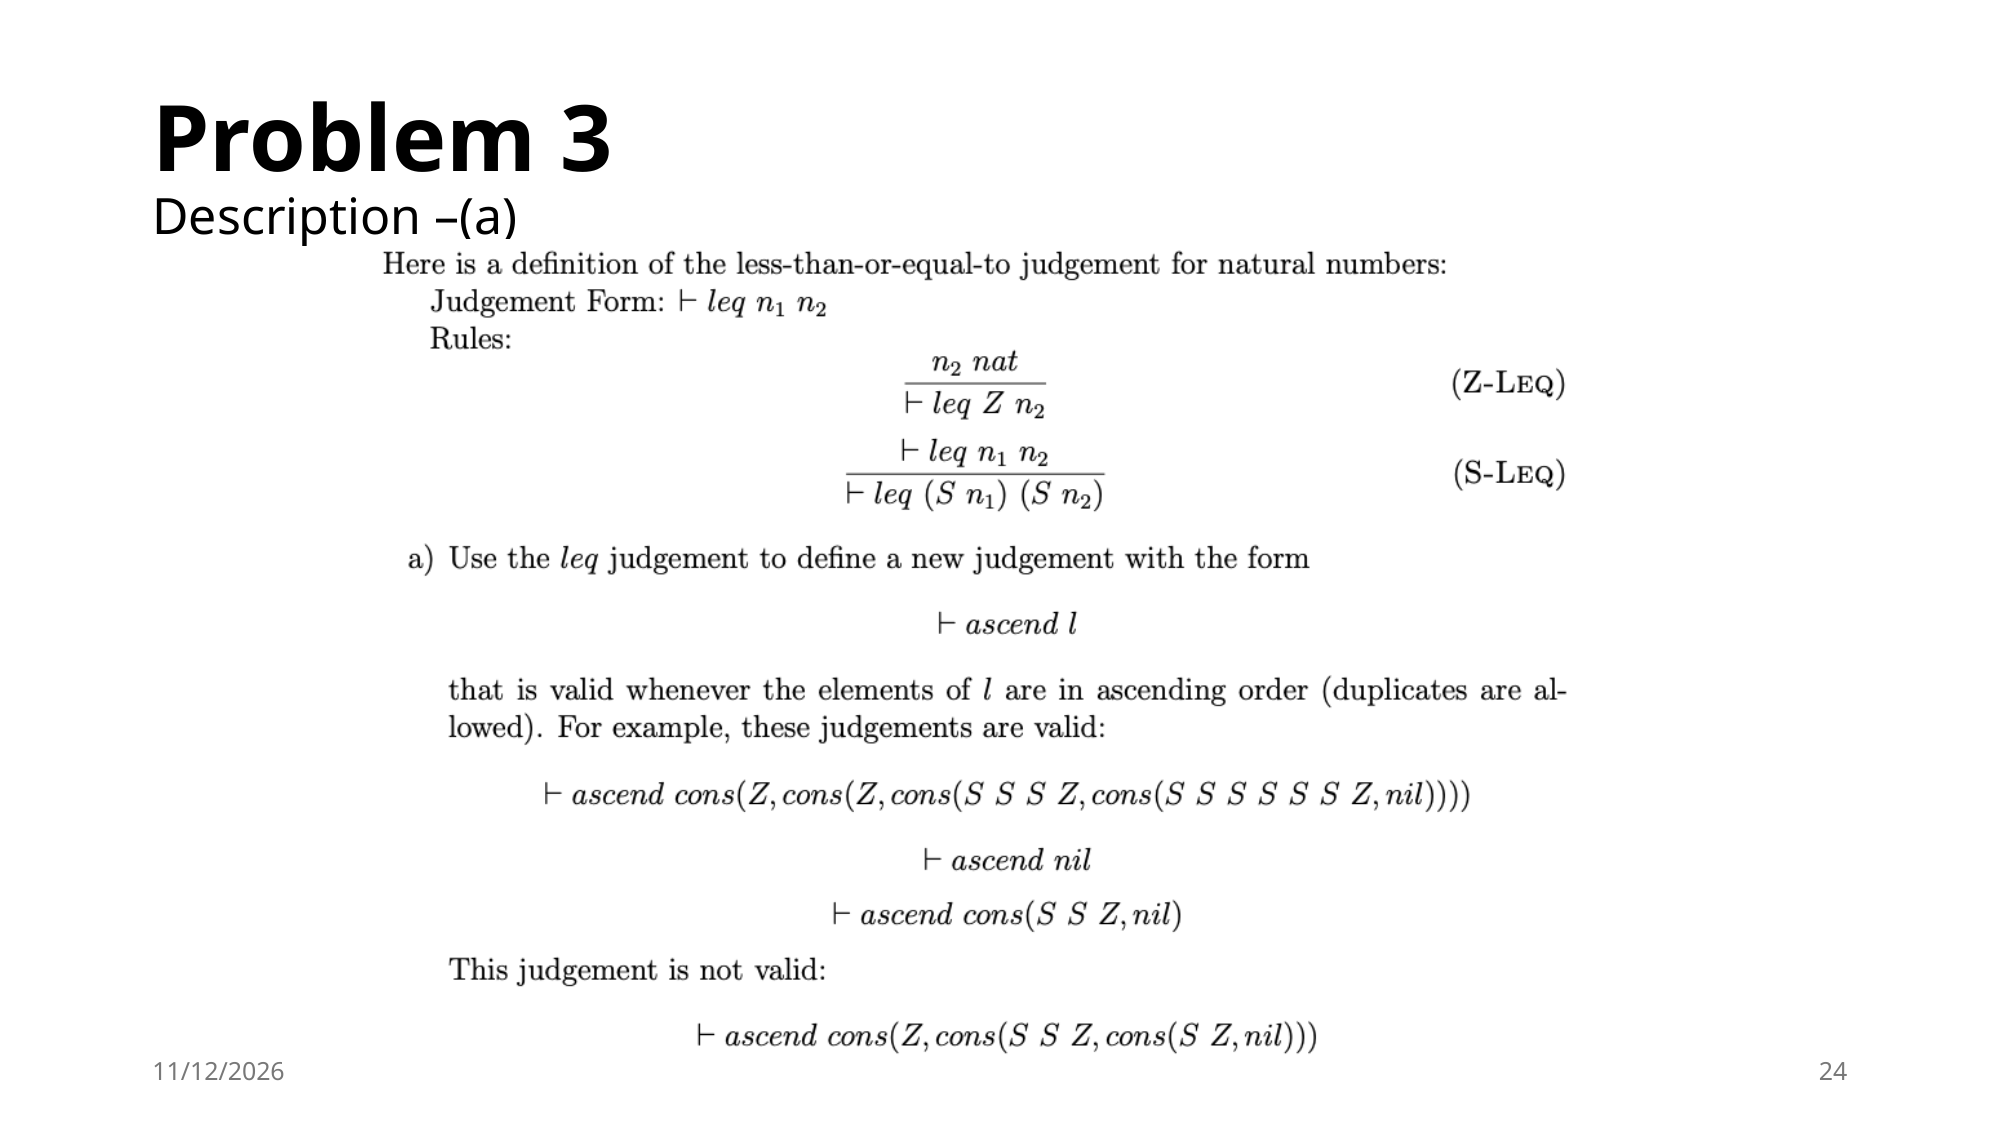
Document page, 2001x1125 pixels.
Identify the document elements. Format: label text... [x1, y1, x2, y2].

title Problem 3 Description –(a) [137, 59, 1863, 278]
picture [361, 238, 1574, 1066]
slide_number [137, 1042, 588, 1103]
slide_number 24 [1412, 1042, 1863, 1103]
